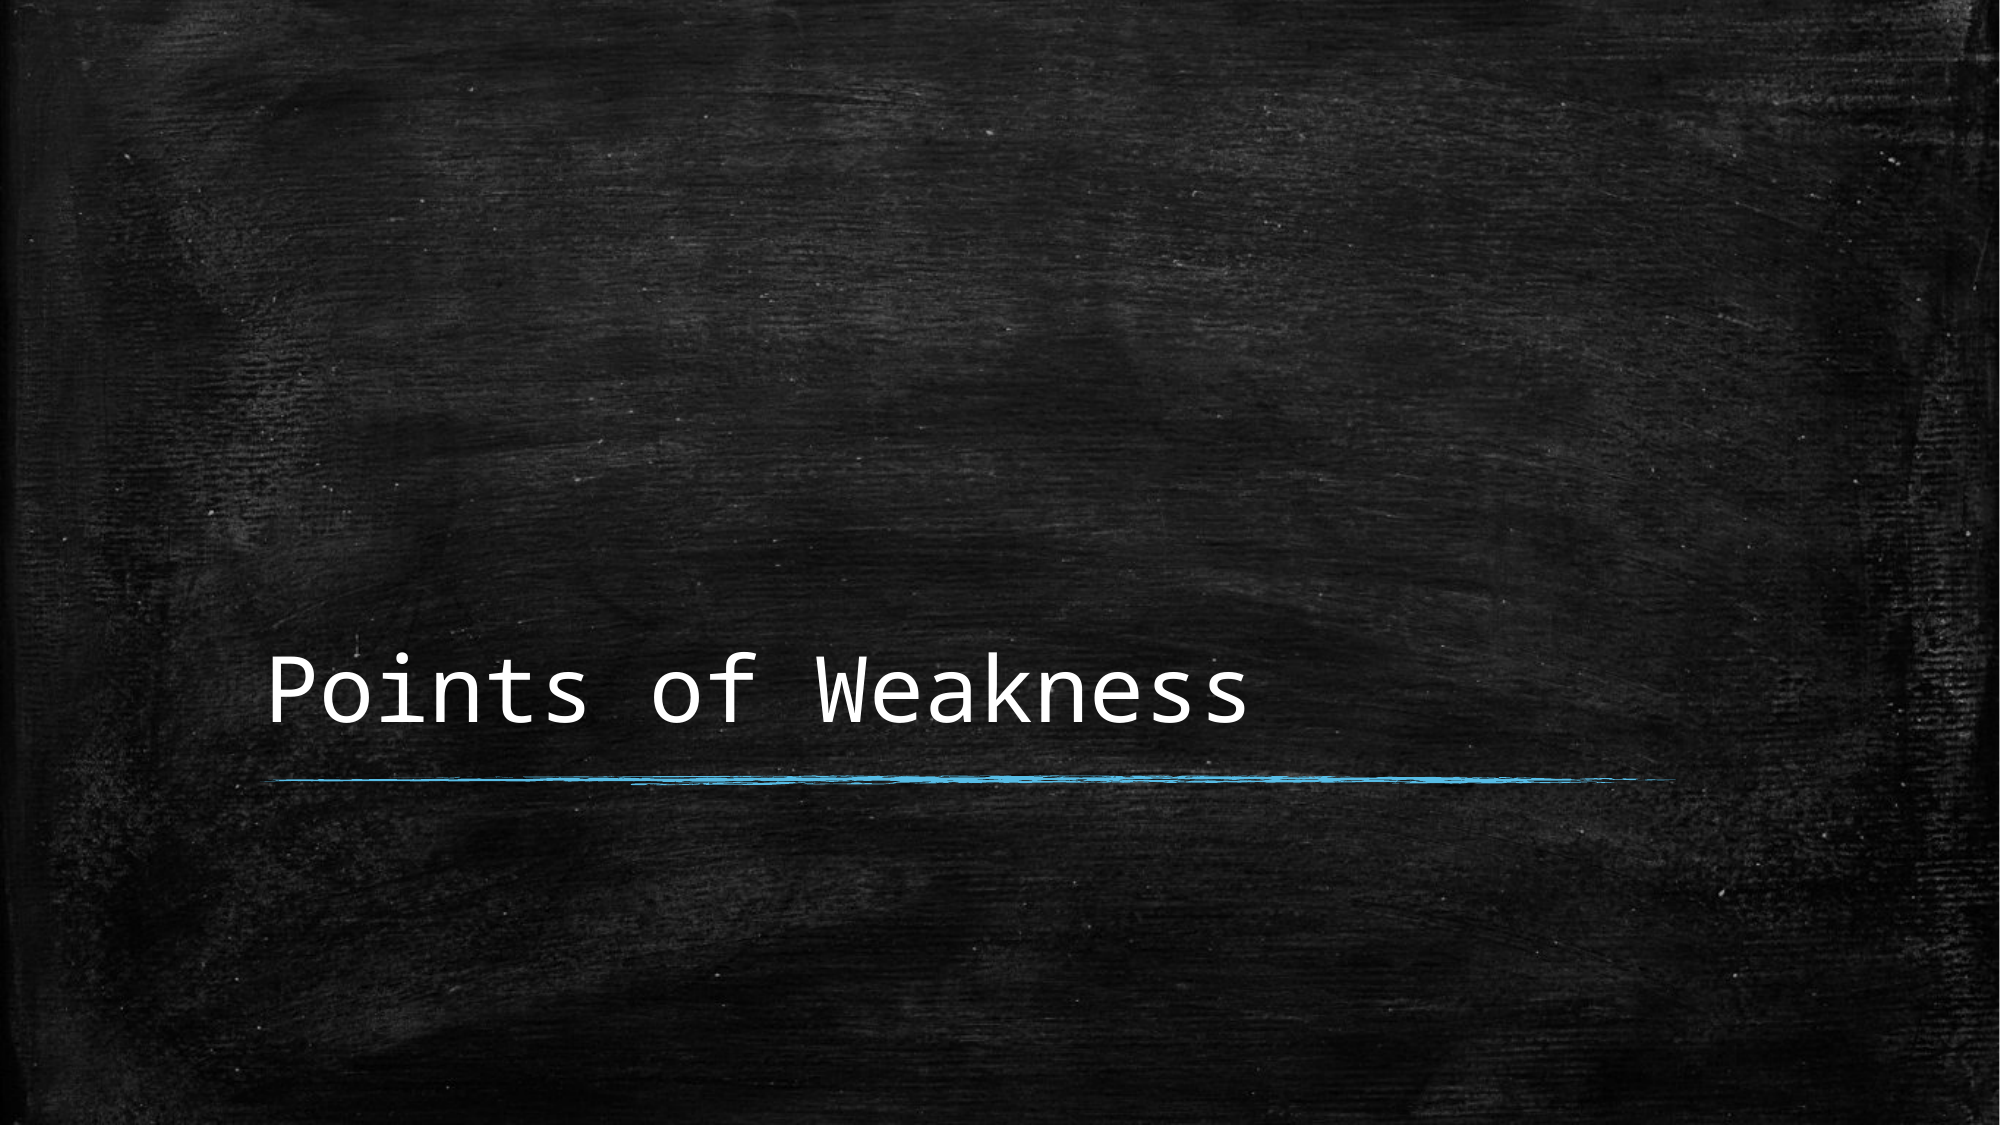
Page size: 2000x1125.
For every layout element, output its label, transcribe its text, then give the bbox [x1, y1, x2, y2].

title Points of Weakness [249, 312, 1750, 750]
